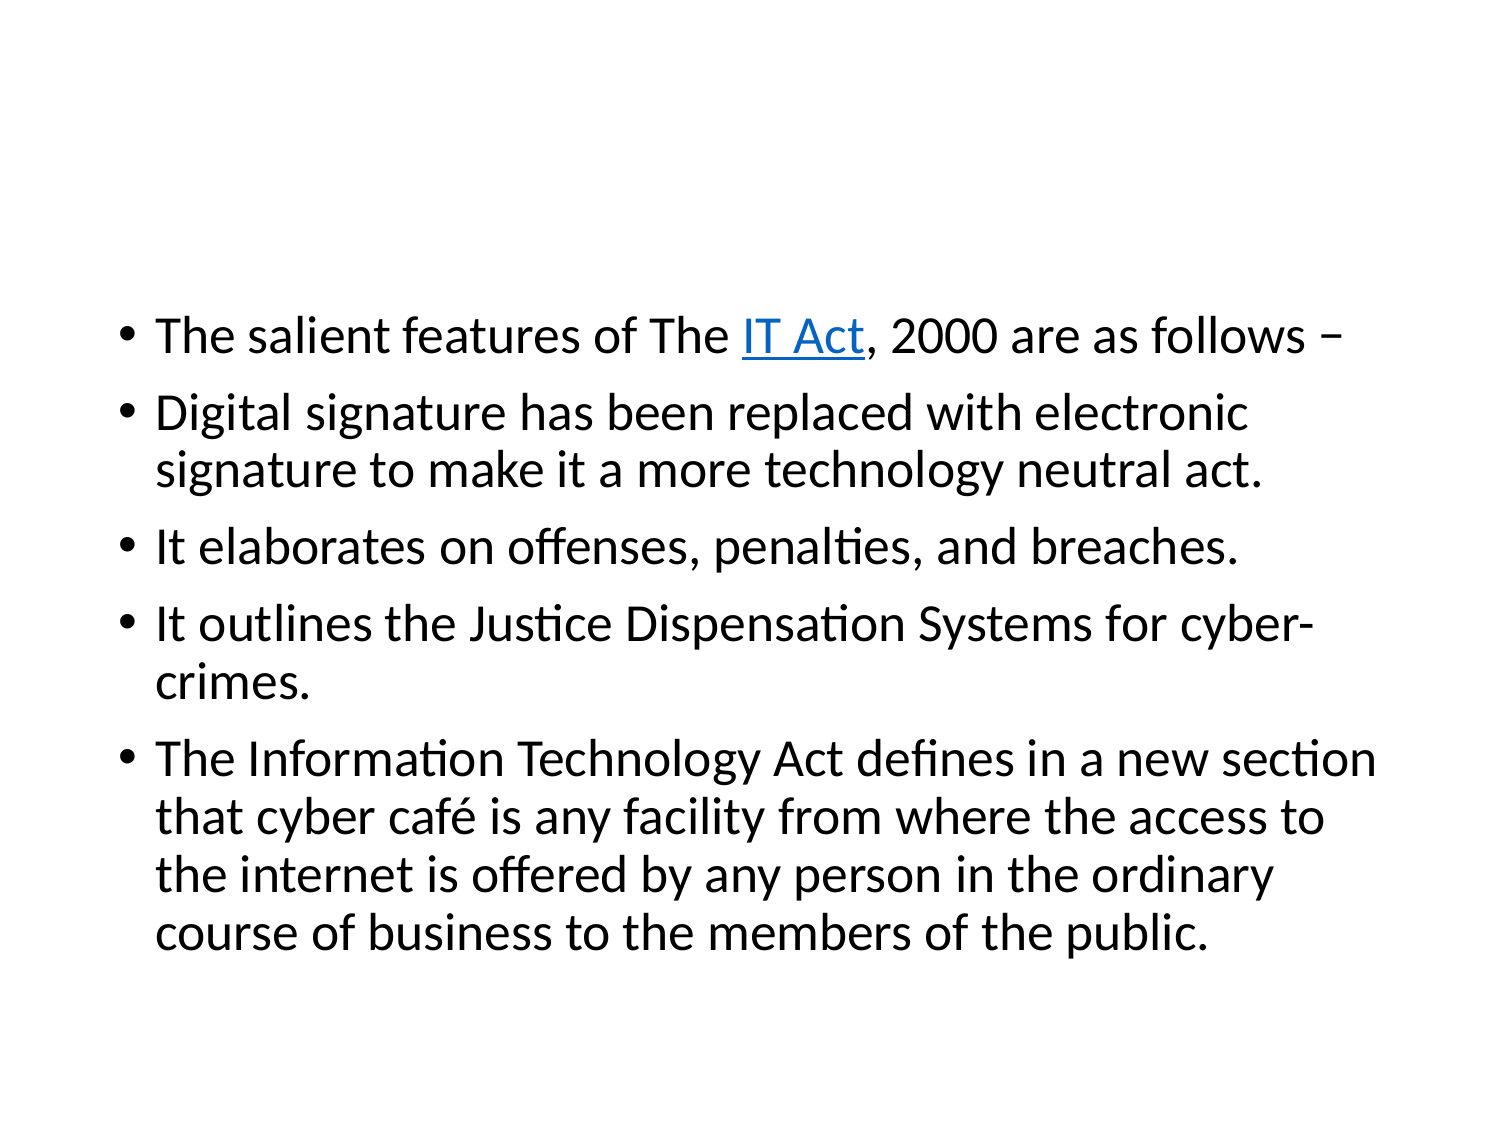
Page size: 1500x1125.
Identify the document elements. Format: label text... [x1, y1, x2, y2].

list The salient features of The IT Act, 2000 are as follows − Digital signature has been replaced with electronic signature to make it a more technology neutral act. It elaborates on offenses, penalties, and breaches. It outlines the Justice Dispensation Systems for cyber-crimes. The Information Technology Act defines in a new section that cyber café is any facility from where the access to the internet is offered by any person in the ordinary course of business to the members of the public. [103, 299, 1397, 1014]
